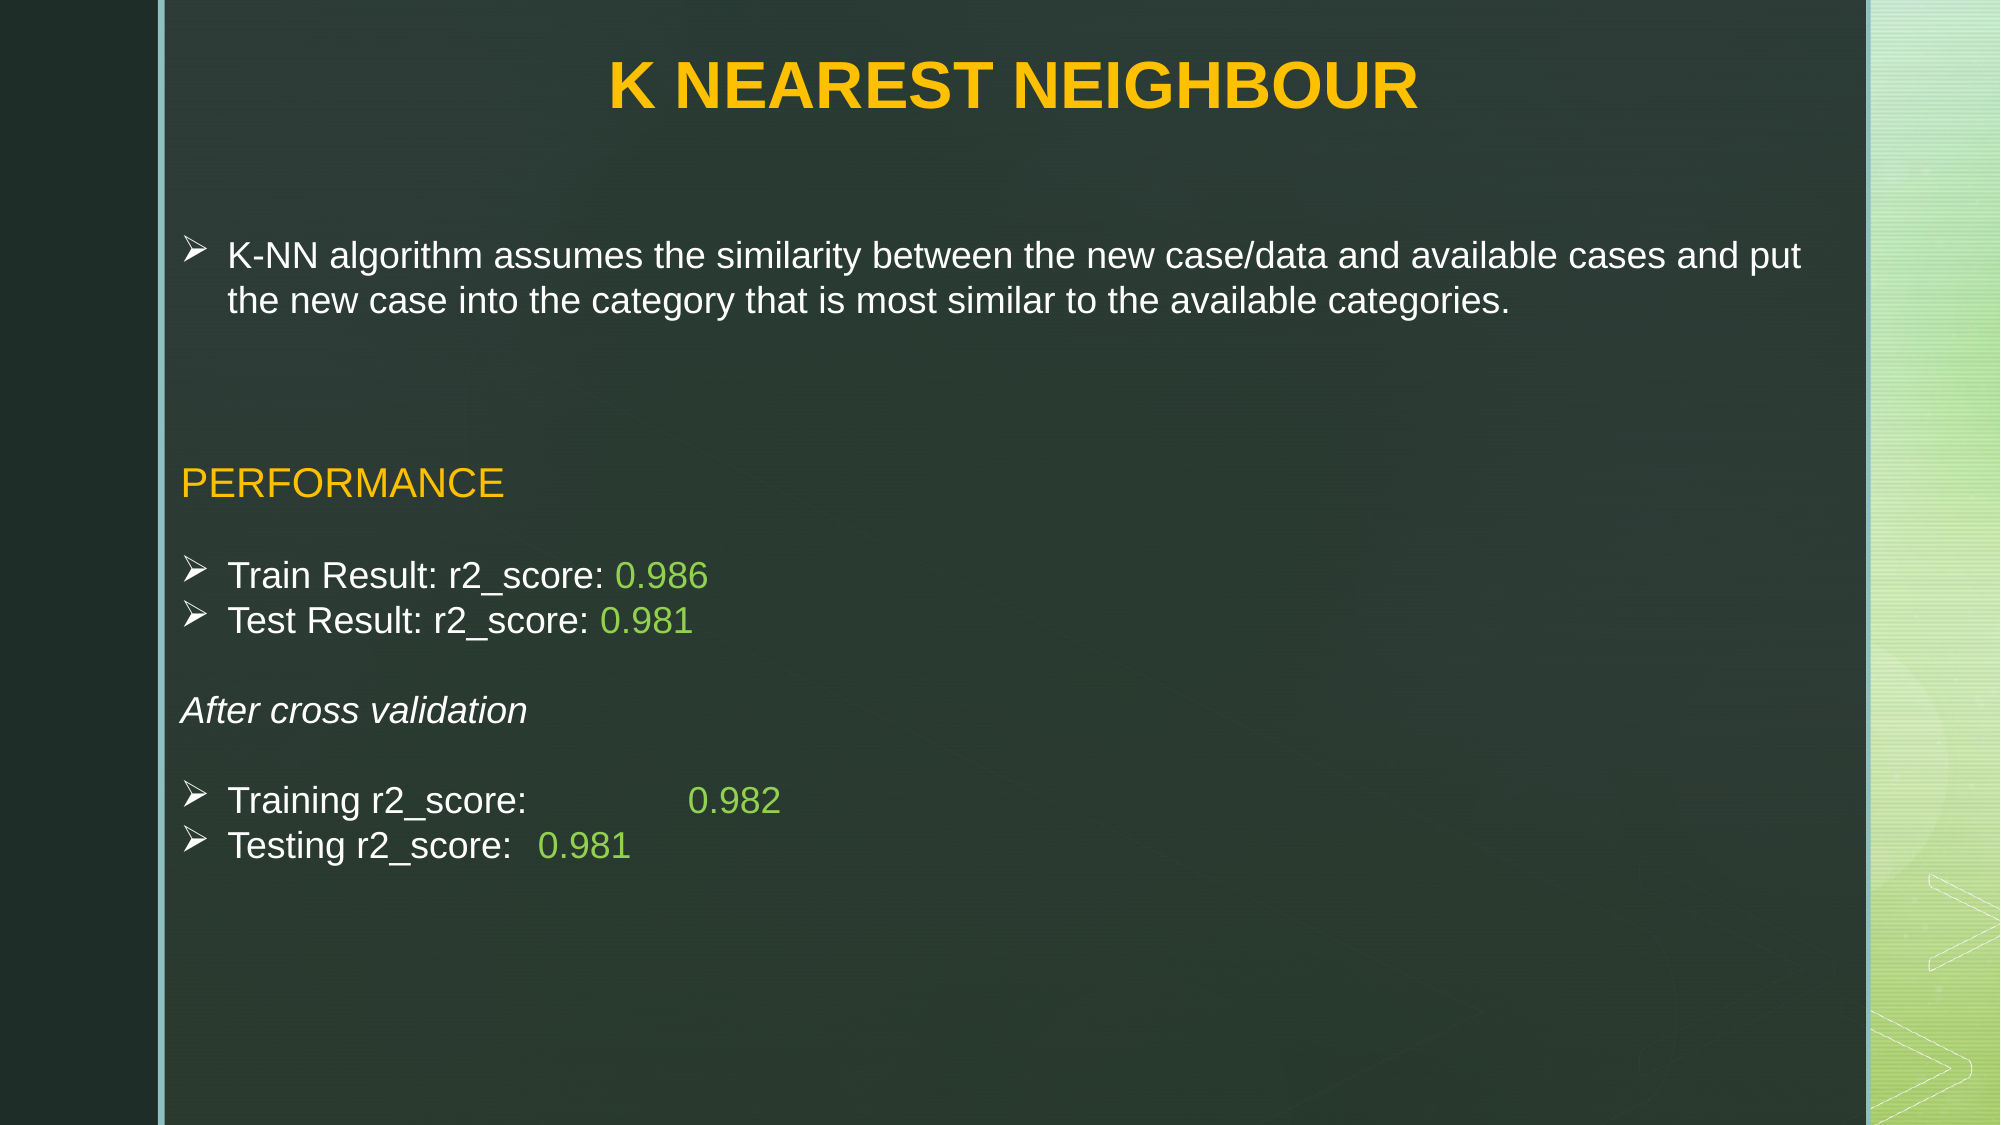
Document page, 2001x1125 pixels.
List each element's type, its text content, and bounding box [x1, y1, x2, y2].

text_box K NEAREST NEIGHBOUR [165, 34, 1864, 209]
picture [1871, 0, 2001, 1125]
text_box K-NN algorithm assumes the similarity between the new case/data and available cases and put the new case into the category that is most similar to the available categories. PERFORMANCE Train Result: r2_score: 0.986 Test Result: r2_score: 0.981 After cross validation Training r2_score: 0.982 Testing r2_score: 0.981 [165, 223, 1824, 919]
